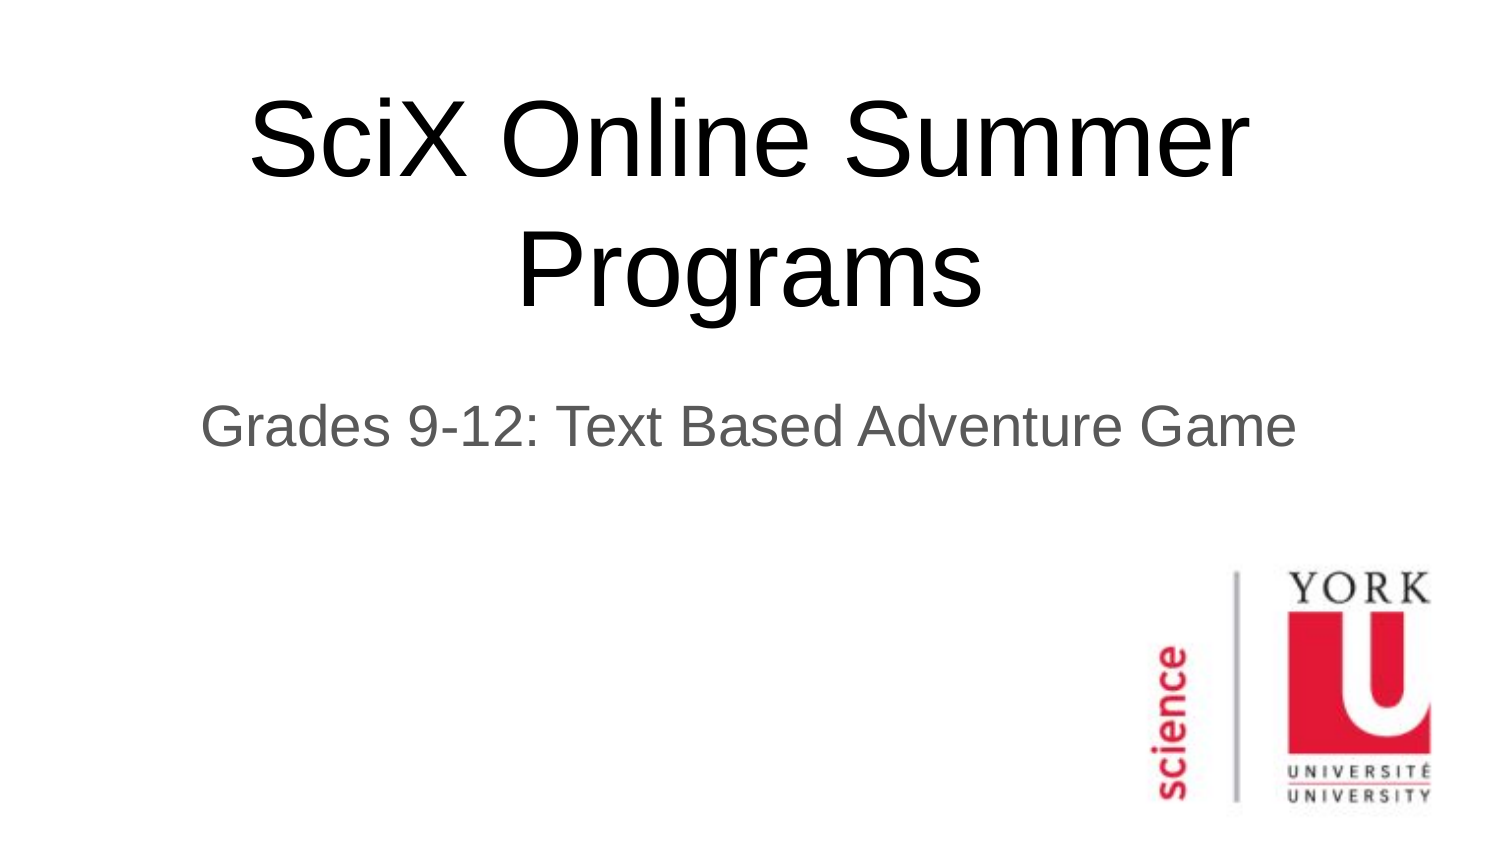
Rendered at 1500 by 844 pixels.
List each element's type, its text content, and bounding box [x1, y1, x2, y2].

subtitle Grades 9-12: Text Based Adventure Game [51, 372, 1449, 503]
picture [1117, 549, 1462, 823]
title SciX Online Summer Programs [51, 6, 1449, 343]
